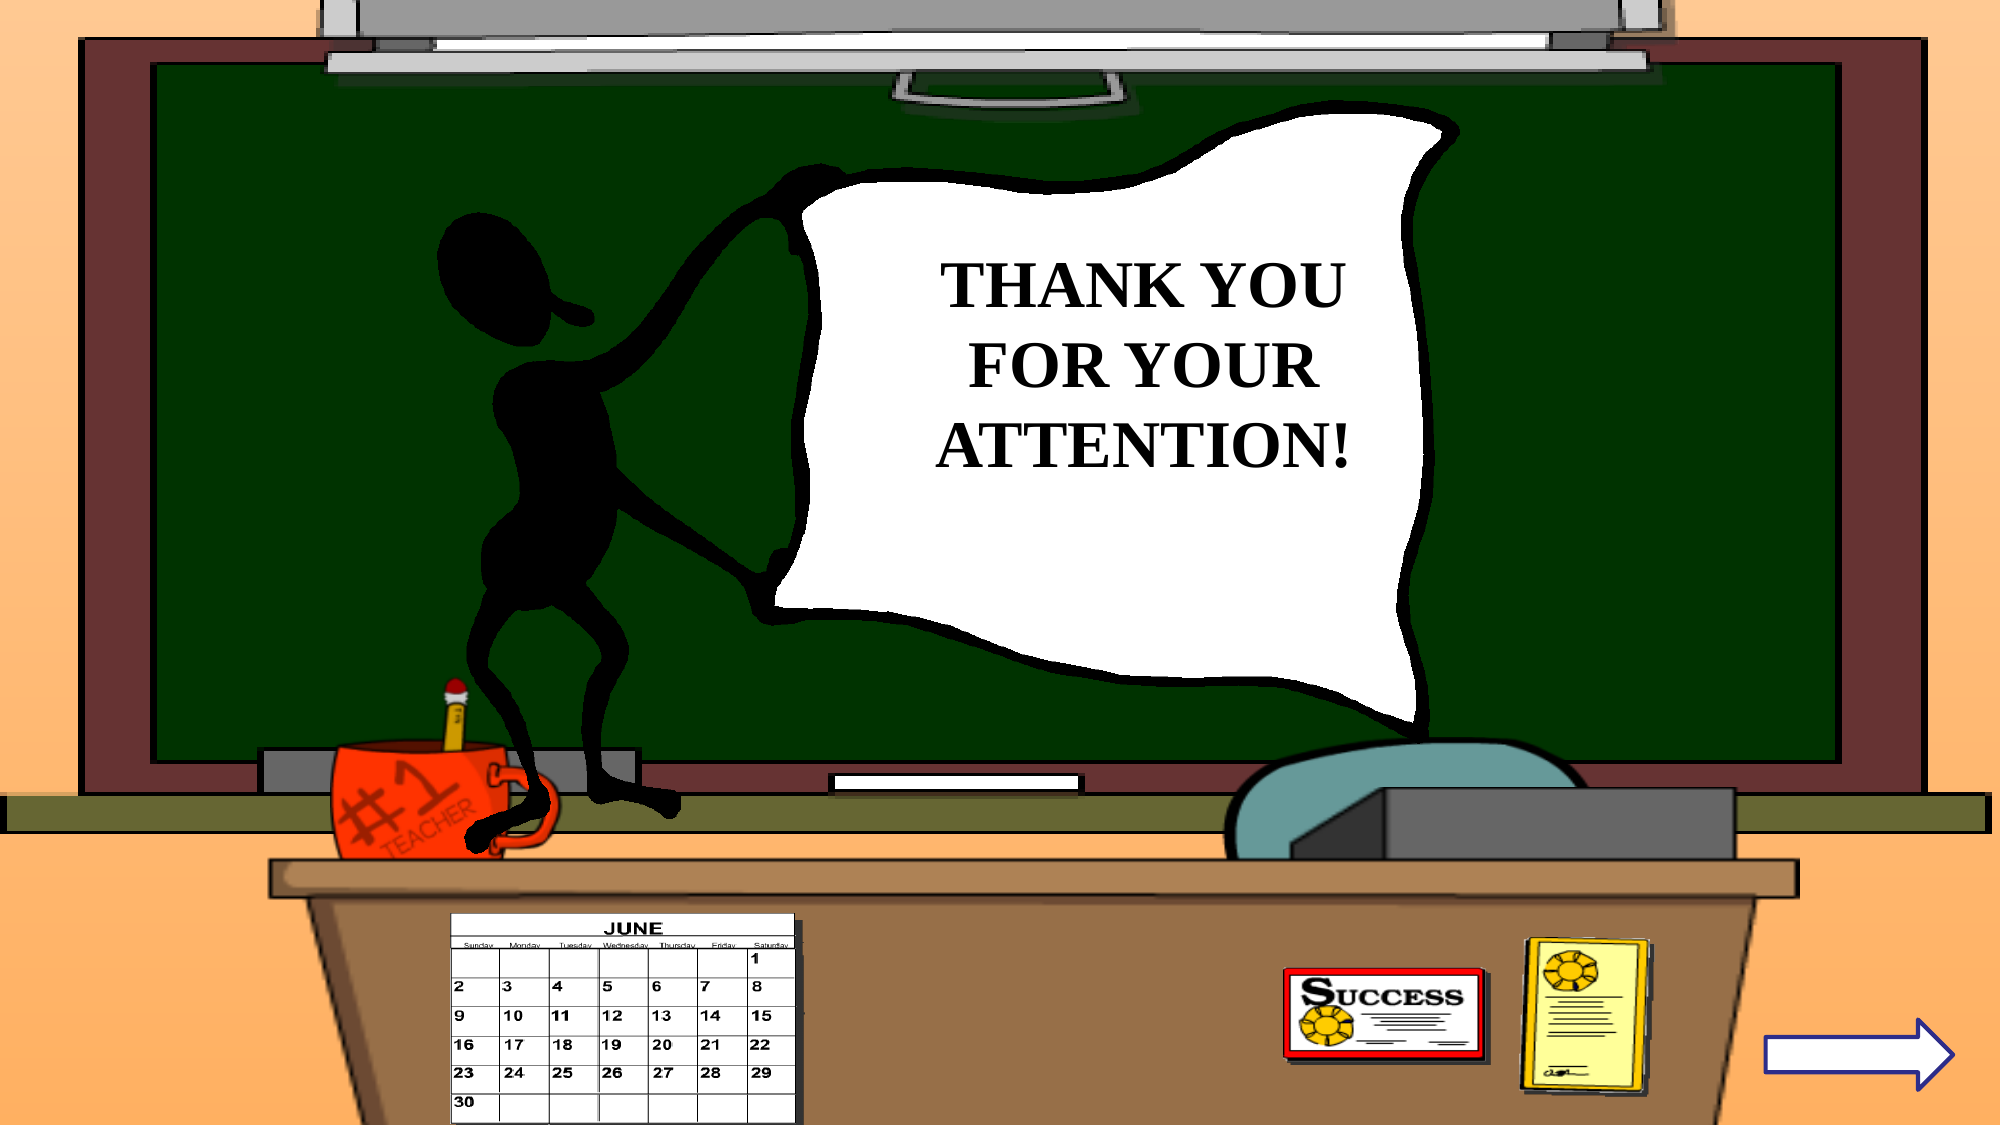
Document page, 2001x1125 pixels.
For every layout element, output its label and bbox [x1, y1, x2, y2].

text_box [1765, 1019, 1954, 1090]
picture [0, 0, 2000, 1125]
